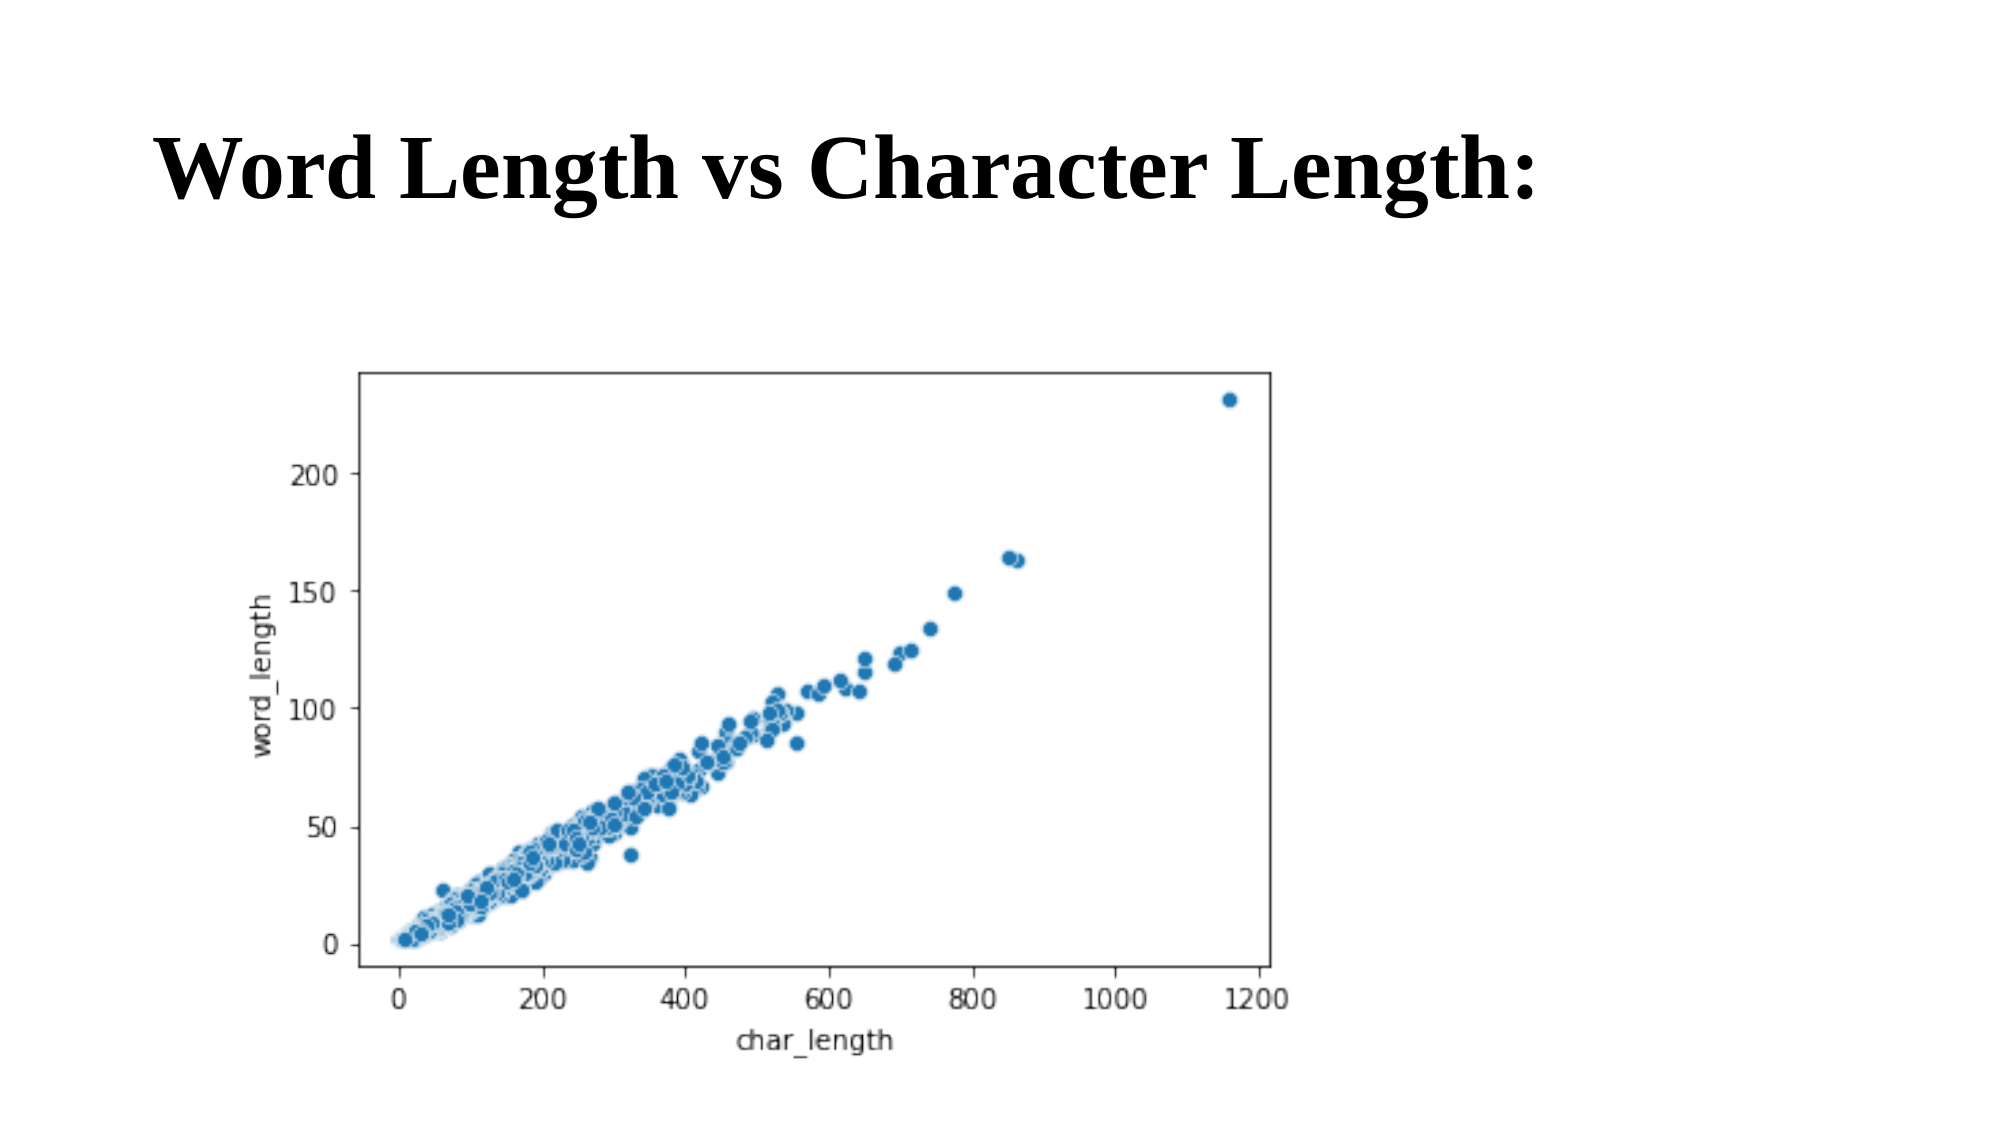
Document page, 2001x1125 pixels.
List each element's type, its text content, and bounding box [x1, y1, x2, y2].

picture [228, 356, 1311, 1073]
title Word Length vs Character Length: [137, 59, 1863, 278]
